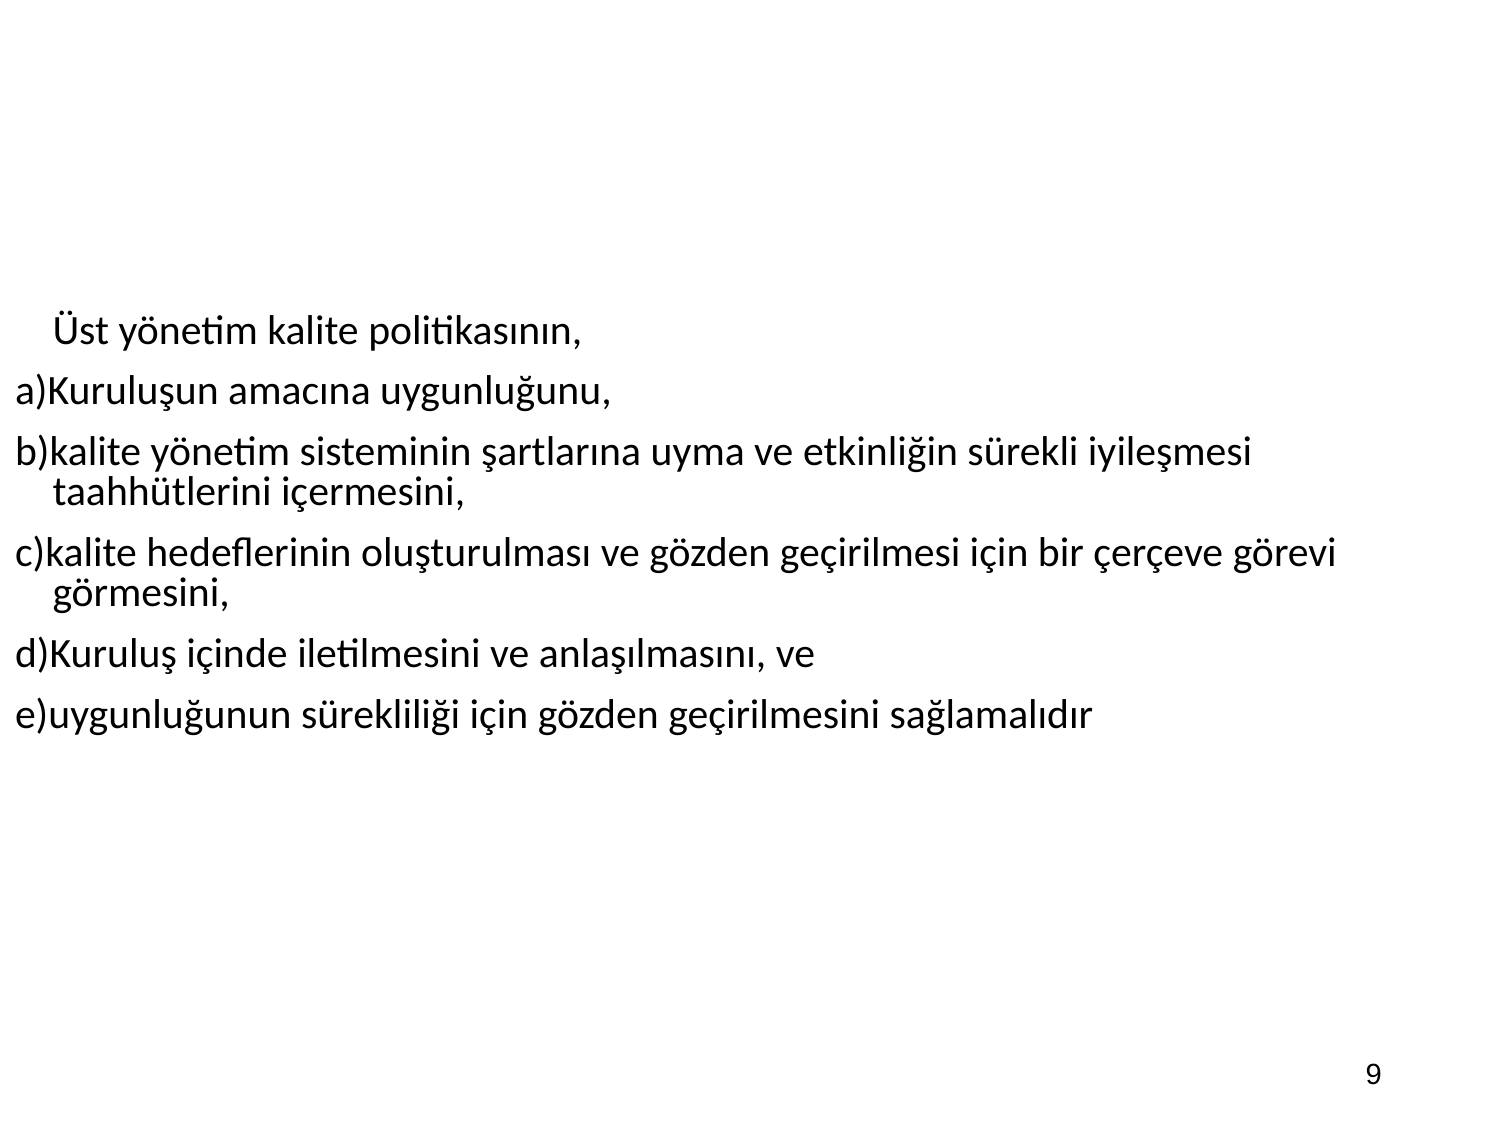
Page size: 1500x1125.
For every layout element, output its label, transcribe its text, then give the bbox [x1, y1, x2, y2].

slide_number 9 [1059, 1042, 1397, 1103]
list Üst yönetim kalite politikasının, a)Kuruluşun amacına uygunluğunu, b)kalite yönetim sisteminin şartlarına uyma ve etkinliğin sürekli iyileşmesi taahhütlerini içermesini, c)kalite hedeflerinin oluşturulması ve gözden geçirilmesi için bir çerçeve görevi görmesini, d)Kuruluş içinde iletilmesini ve anlaşılmasını, ve e)uygunluğunun sürekliliği için gözden geçirilmesini sağlamalıdır [0, 304, 1474, 898]
